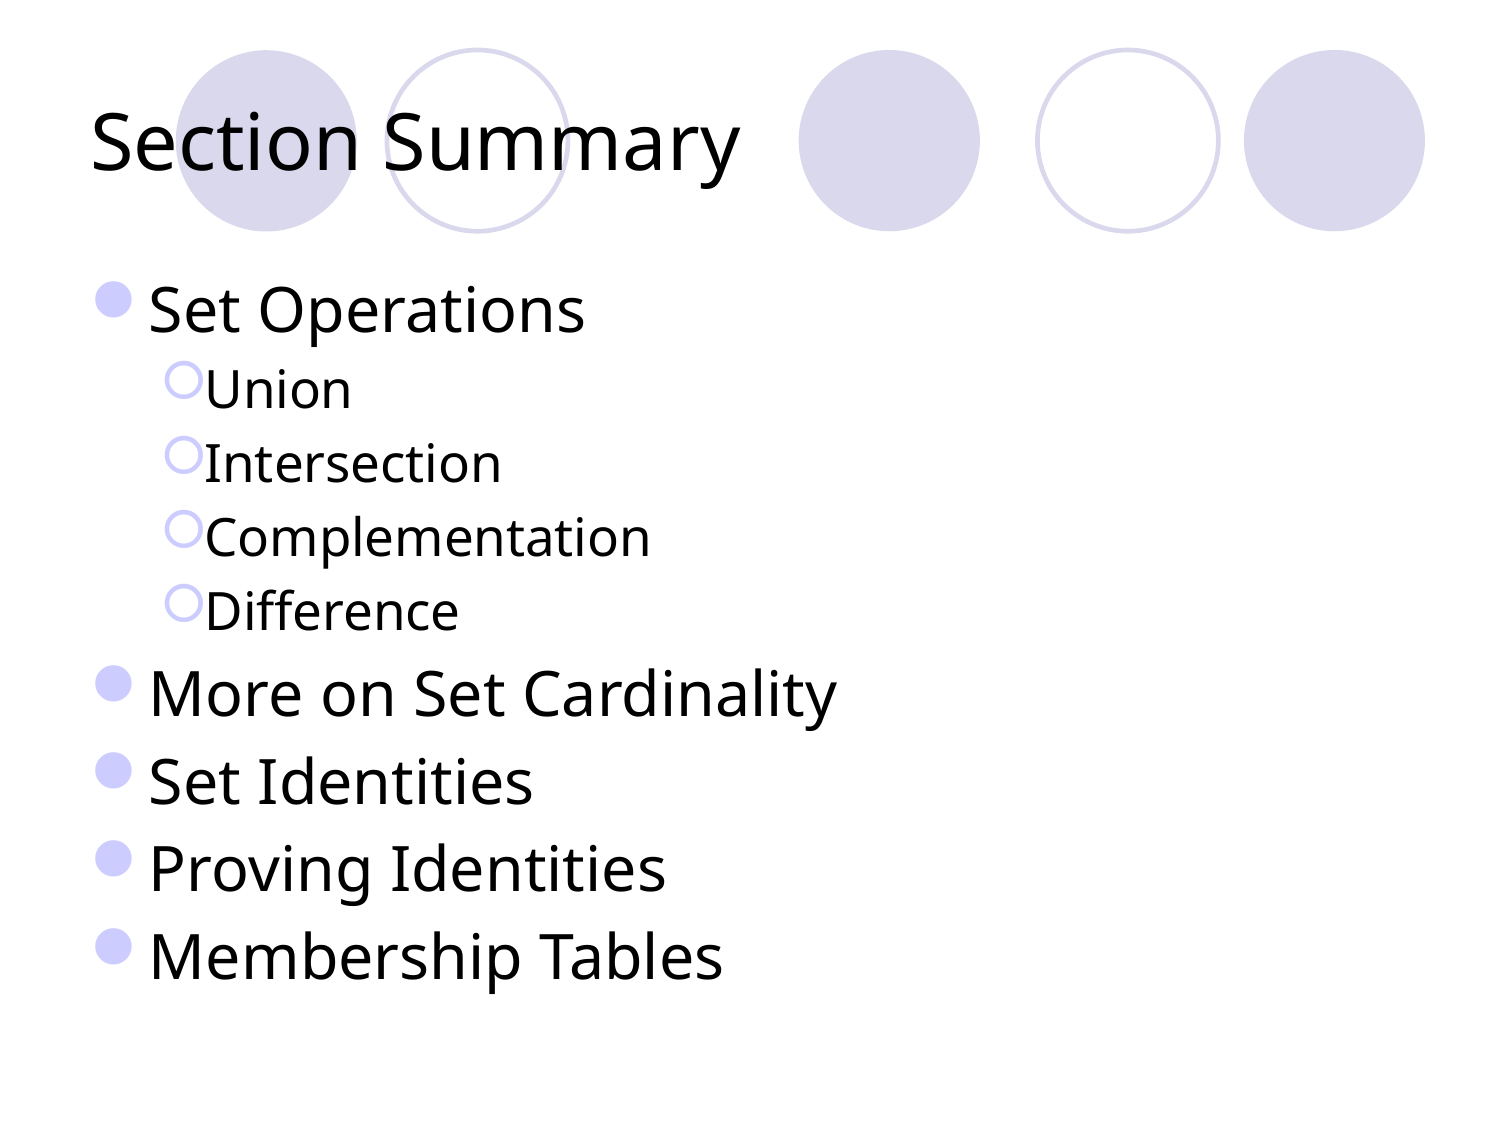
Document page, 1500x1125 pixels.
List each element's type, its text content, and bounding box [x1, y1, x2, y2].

list Set Operations Union Intersection Complementation Difference More on Set Cardinality Set Identities Proving Identities Membership Tables [75, 262, 1425, 1006]
title Section Summary [75, 45, 1425, 233]
